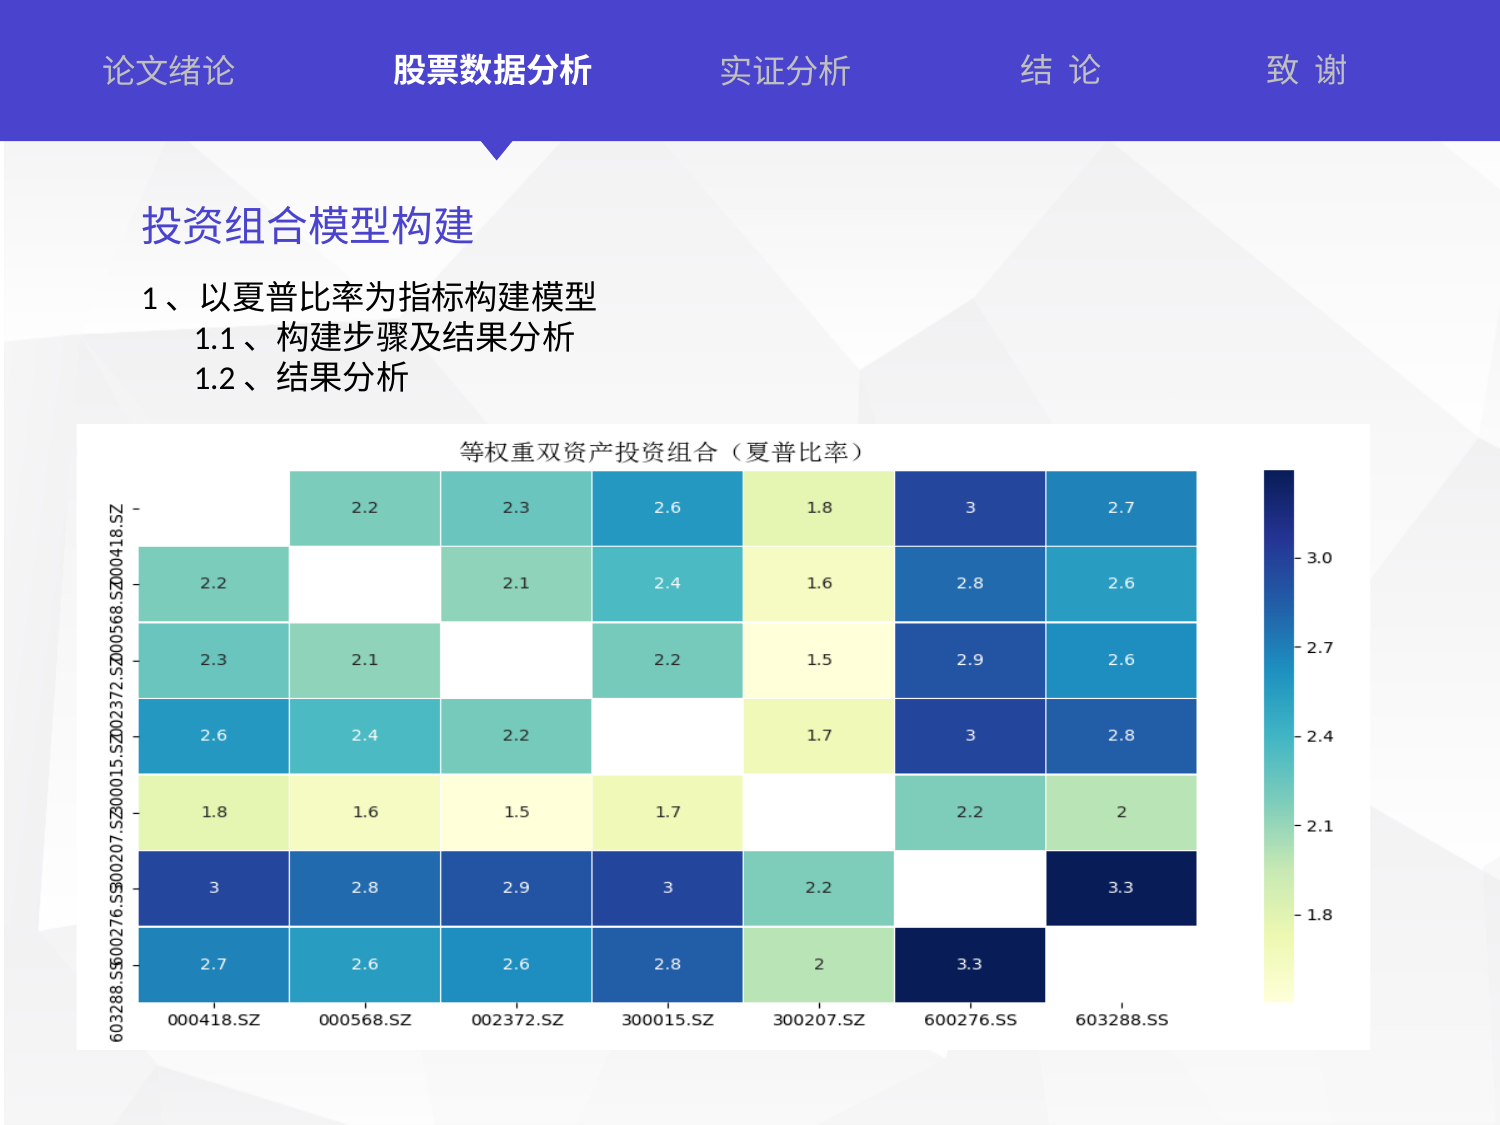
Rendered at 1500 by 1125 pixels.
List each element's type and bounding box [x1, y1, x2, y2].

text_box [0, 0, 1500, 1125]
picture [76, 424, 1371, 1050]
